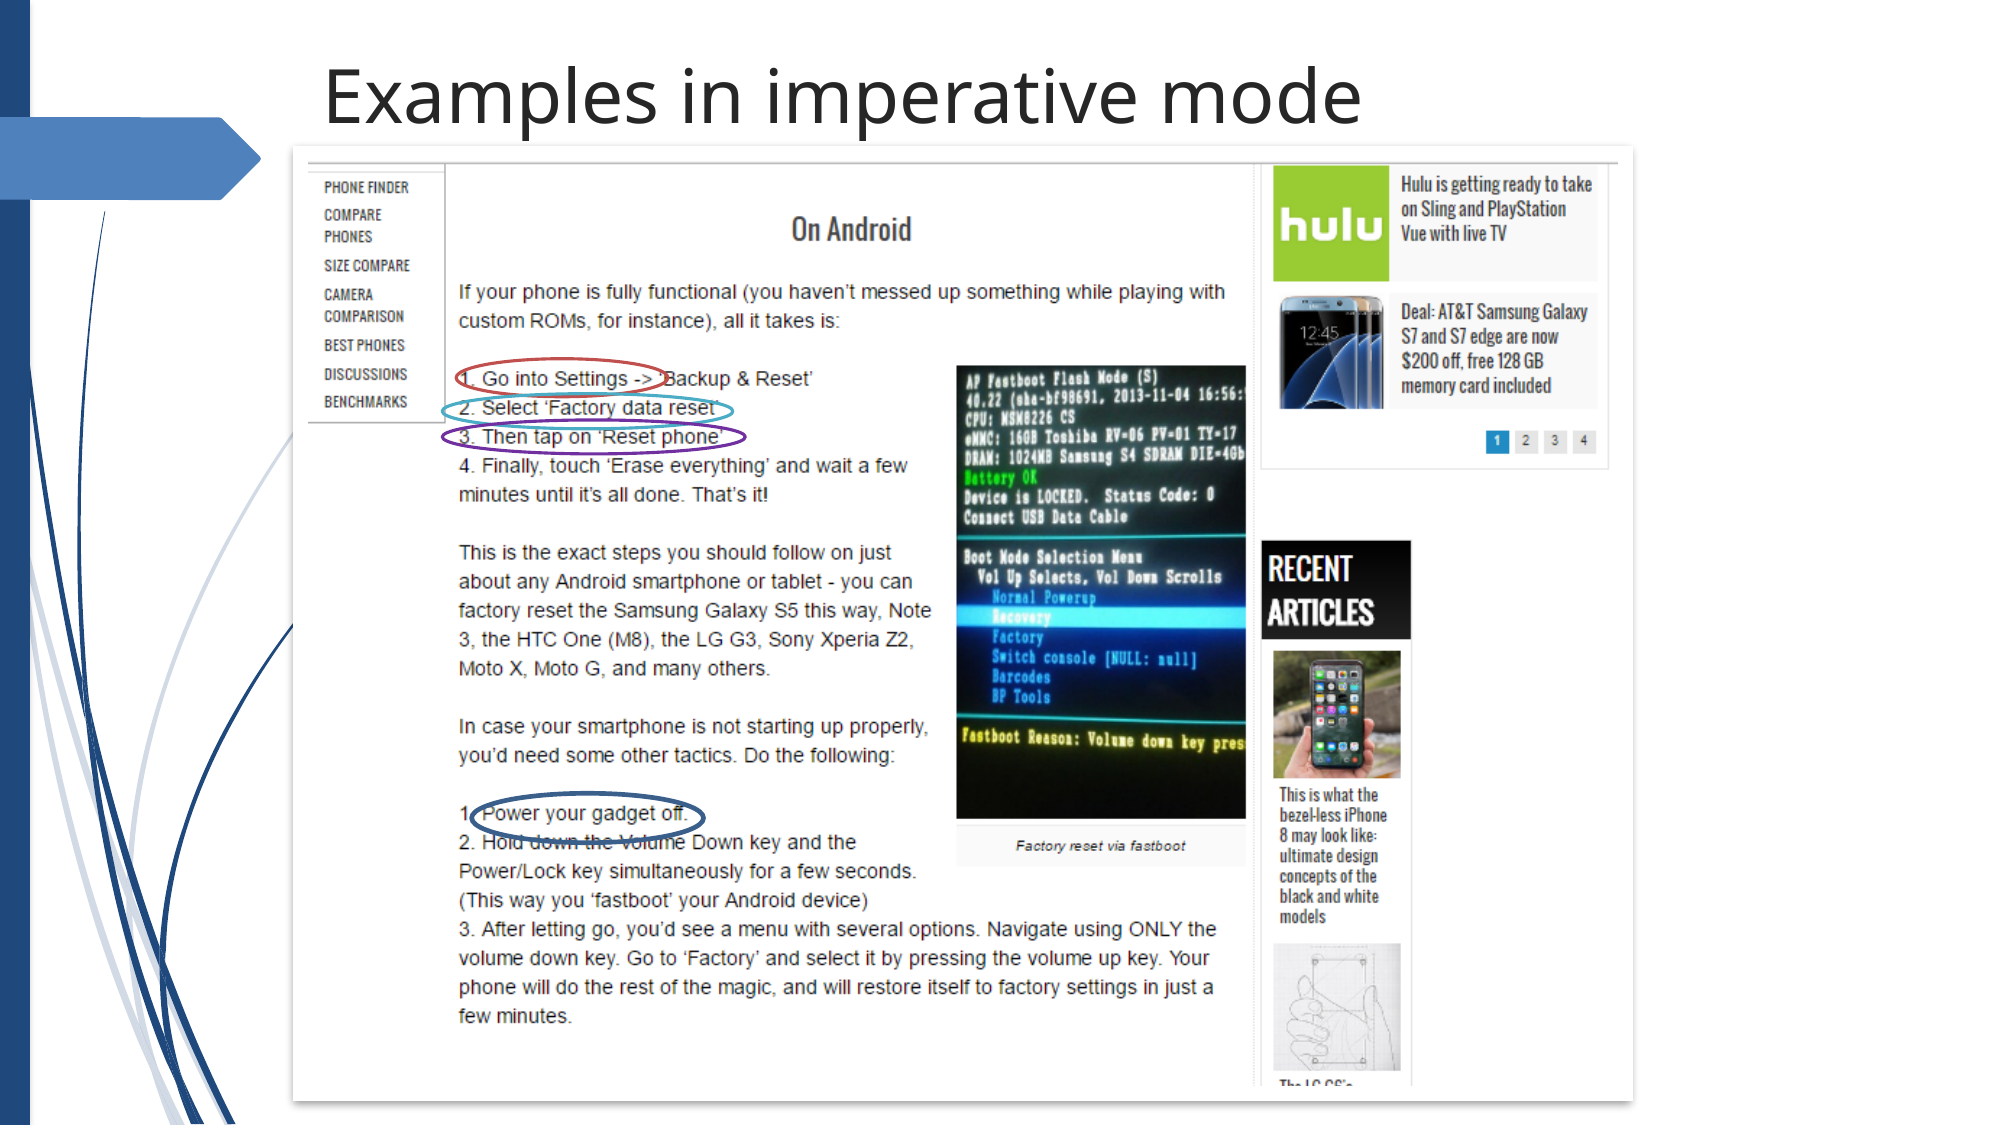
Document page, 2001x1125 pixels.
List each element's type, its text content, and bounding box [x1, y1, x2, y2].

picture [307, 160, 1619, 1087]
text_box Examples in imperative mode [307, 41, 1770, 252]
